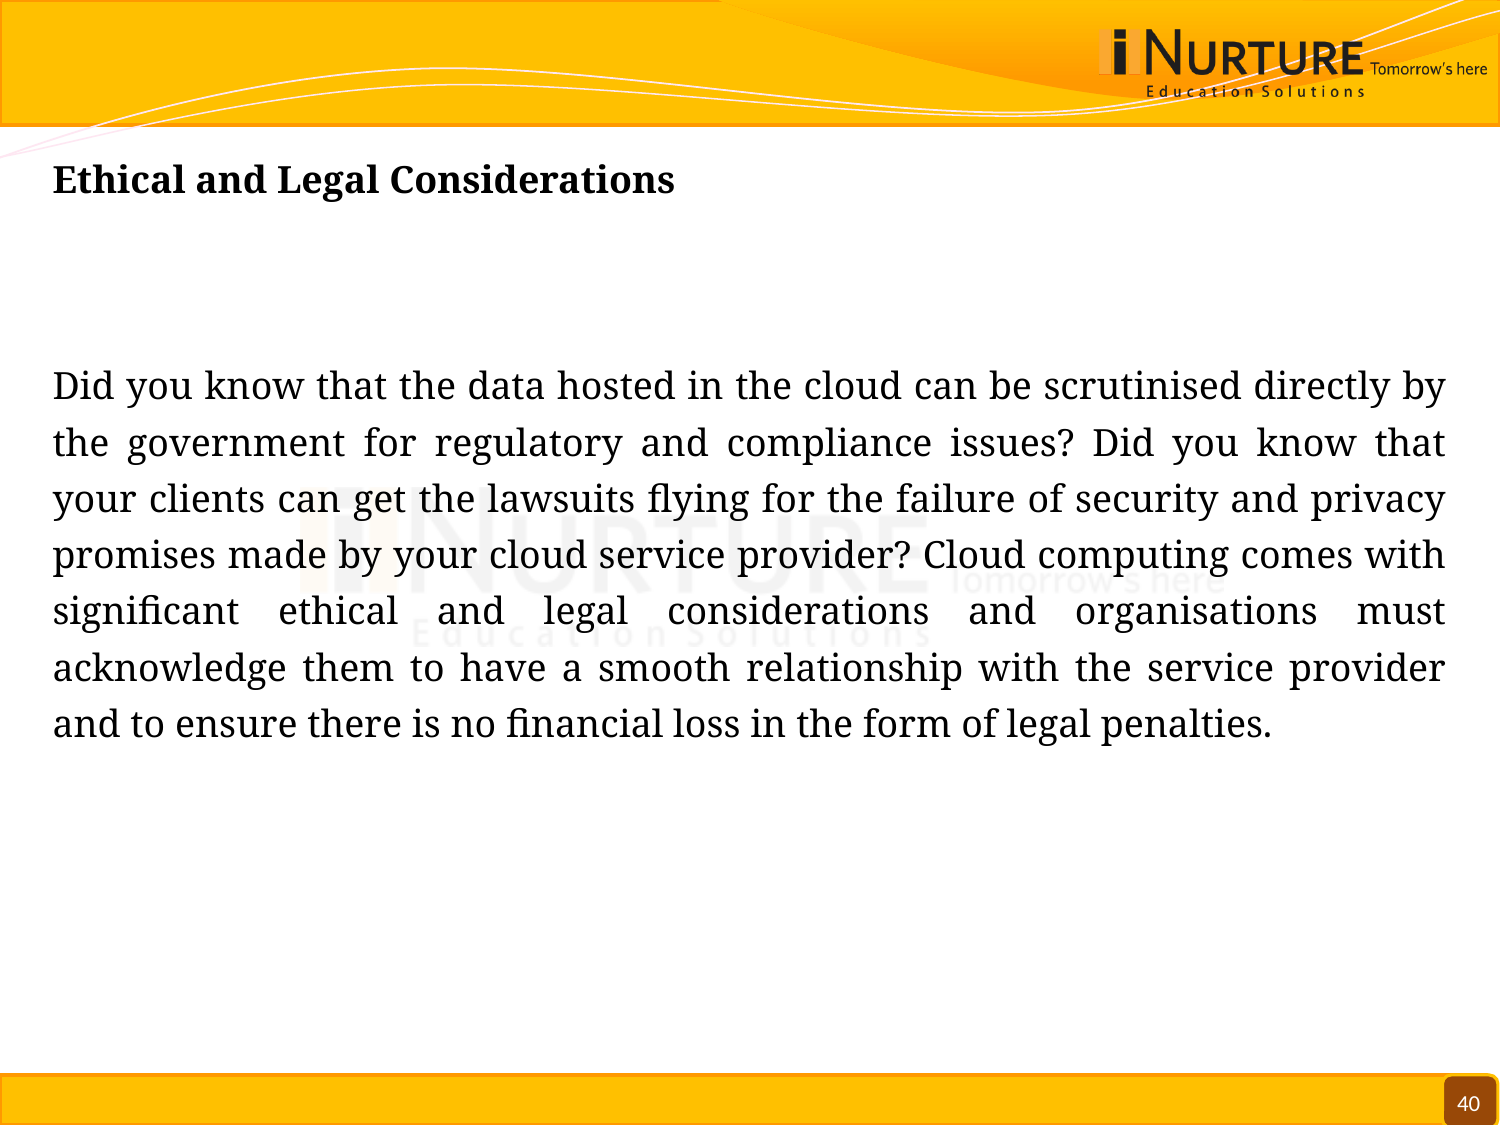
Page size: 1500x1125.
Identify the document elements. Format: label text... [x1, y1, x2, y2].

picture [1099, 29, 1487, 97]
slide_number 40 [1438, 1078, 1499, 1125]
list Ethical and Legal Considerations Did you know that the data hosted in the cloud can be scrutinised directly by the government for regulatory and compliance issues? Did you know that your clients can get the lawsuits flying for the failure of security and privacy promises made by your cloud service provider? Cloud computing comes with significant ethical and legal considerations and organisations must acknowledge them to have a smooth relationship with the service provider and to ensure there is no financial loss in the form of legal penalties. [37, 137, 1463, 1038]
